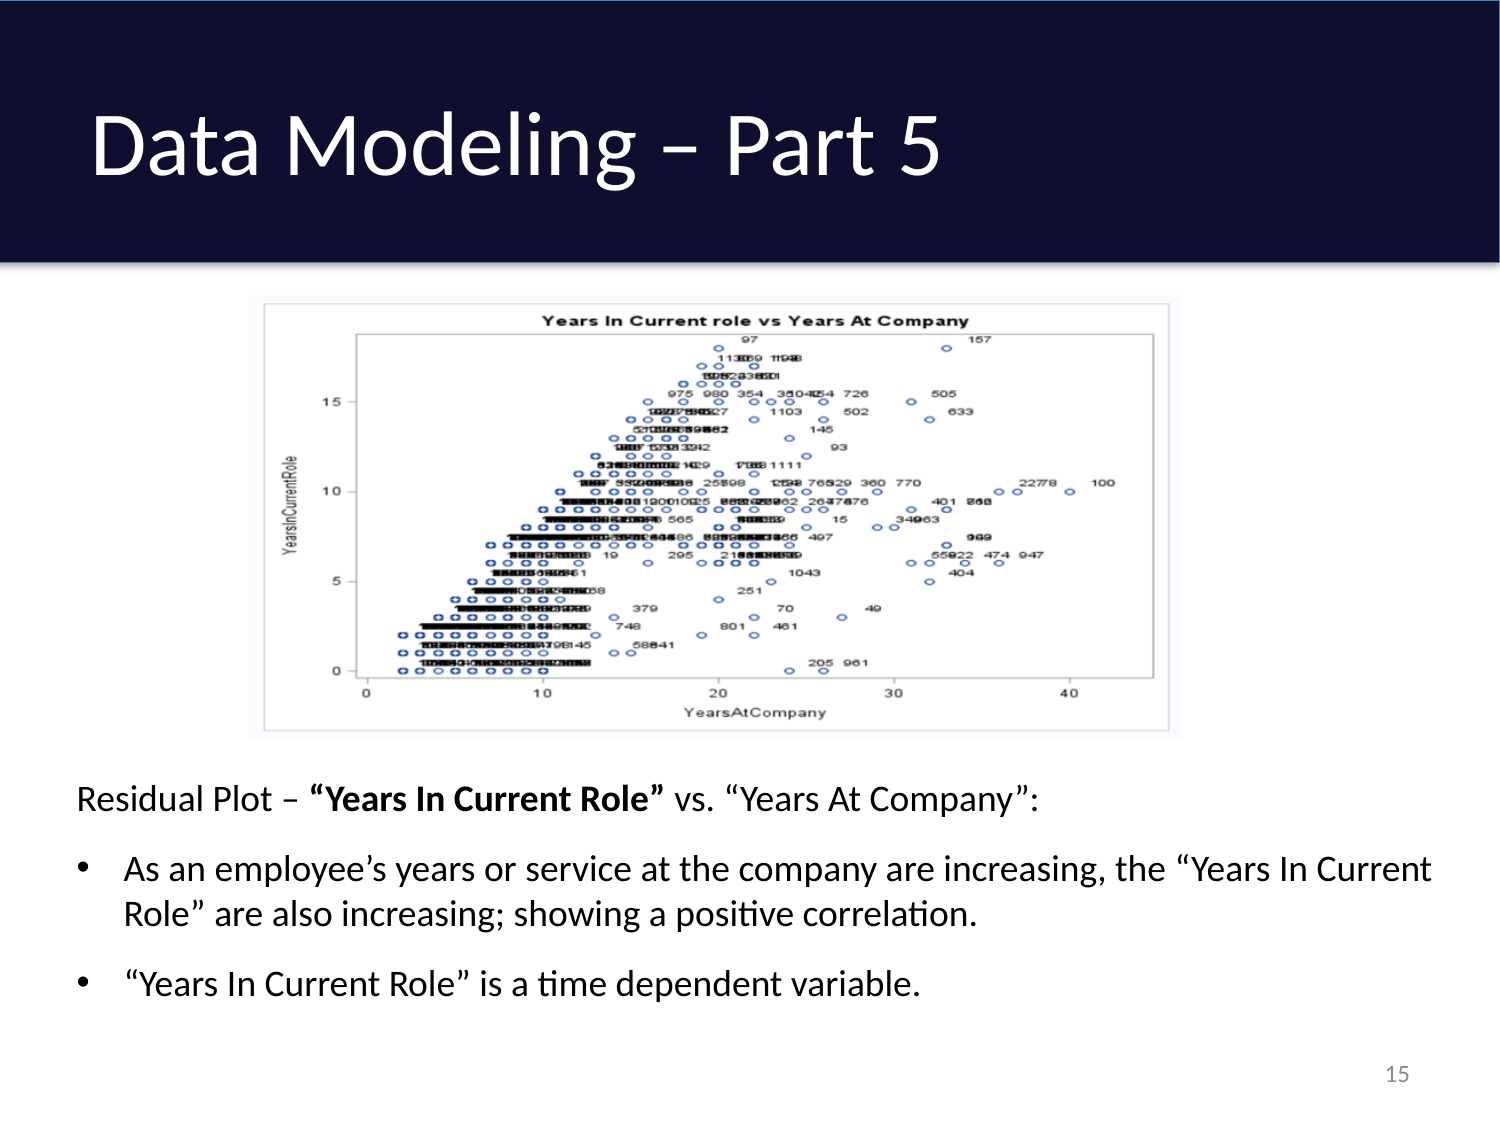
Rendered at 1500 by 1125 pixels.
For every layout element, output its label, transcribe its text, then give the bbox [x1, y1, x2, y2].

picture [249, 295, 1181, 739]
text_box Residual Plot – “Years In Current Role” vs. “Years At Company”: As an employee’s years or service at the company are increasing, the “Years In Current Role” are also increasing; showing a positive correlation. “Years In Current Role” is a time dependent variable. [61, 766, 1469, 1012]
title Data Modeling – Part 5 [75, 45, 1425, 233]
slide_number 15 [1074, 1042, 1425, 1103]
